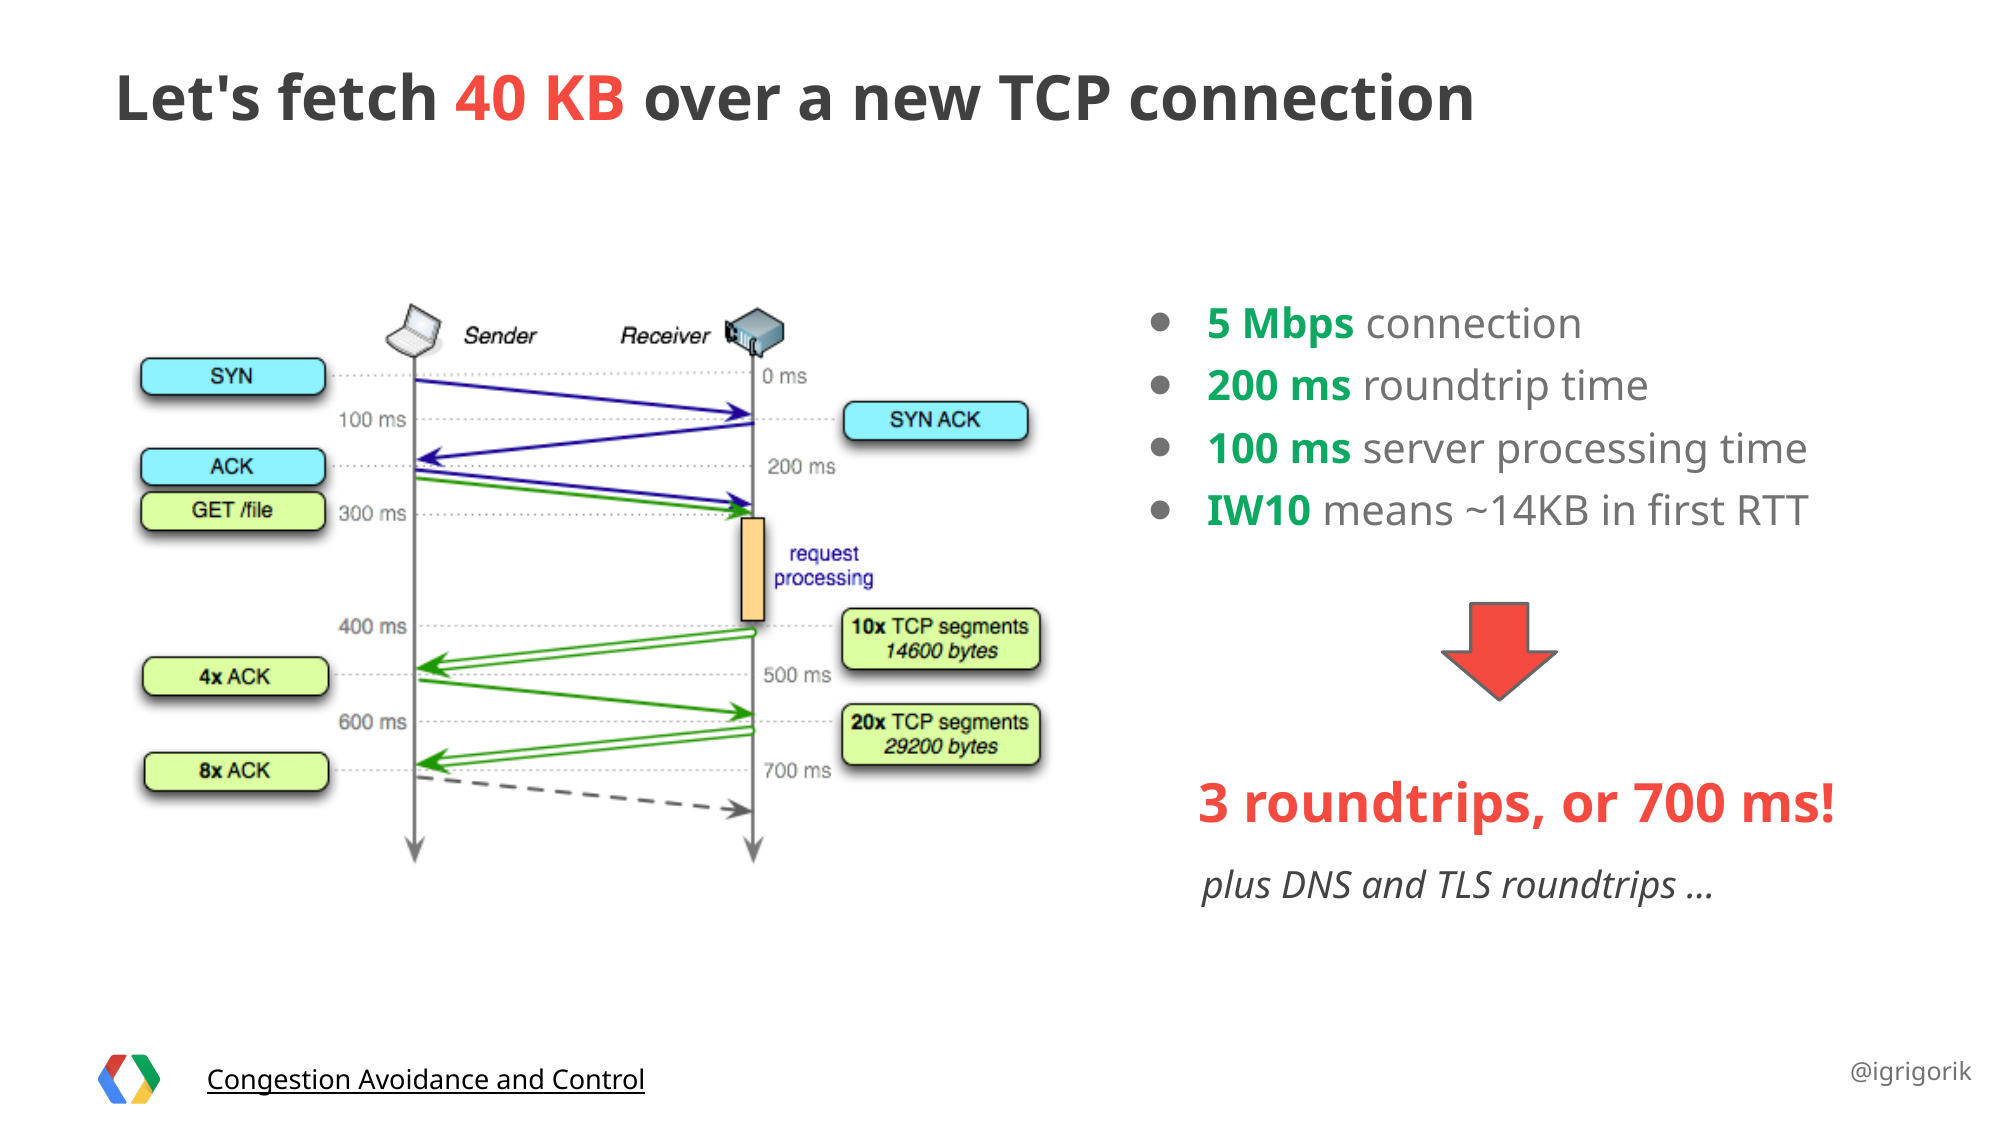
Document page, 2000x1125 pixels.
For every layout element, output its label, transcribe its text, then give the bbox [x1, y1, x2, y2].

list @igrigorik [1446, 1040, 1987, 1118]
list 5 Mbps connection 200 ms roundtrip time 100 ms server processing time IW10 means ~14KB in first RTT [1117, 281, 1918, 537]
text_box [1169, 603, 1866, 966]
title Let's fetch 40 KB over a new TCP connection [99, 28, 1900, 149]
picture [131, 264, 1069, 886]
text_box Congestion Avoidance and Control [191, 1047, 1239, 1099]
picture [97, 1047, 161, 1111]
